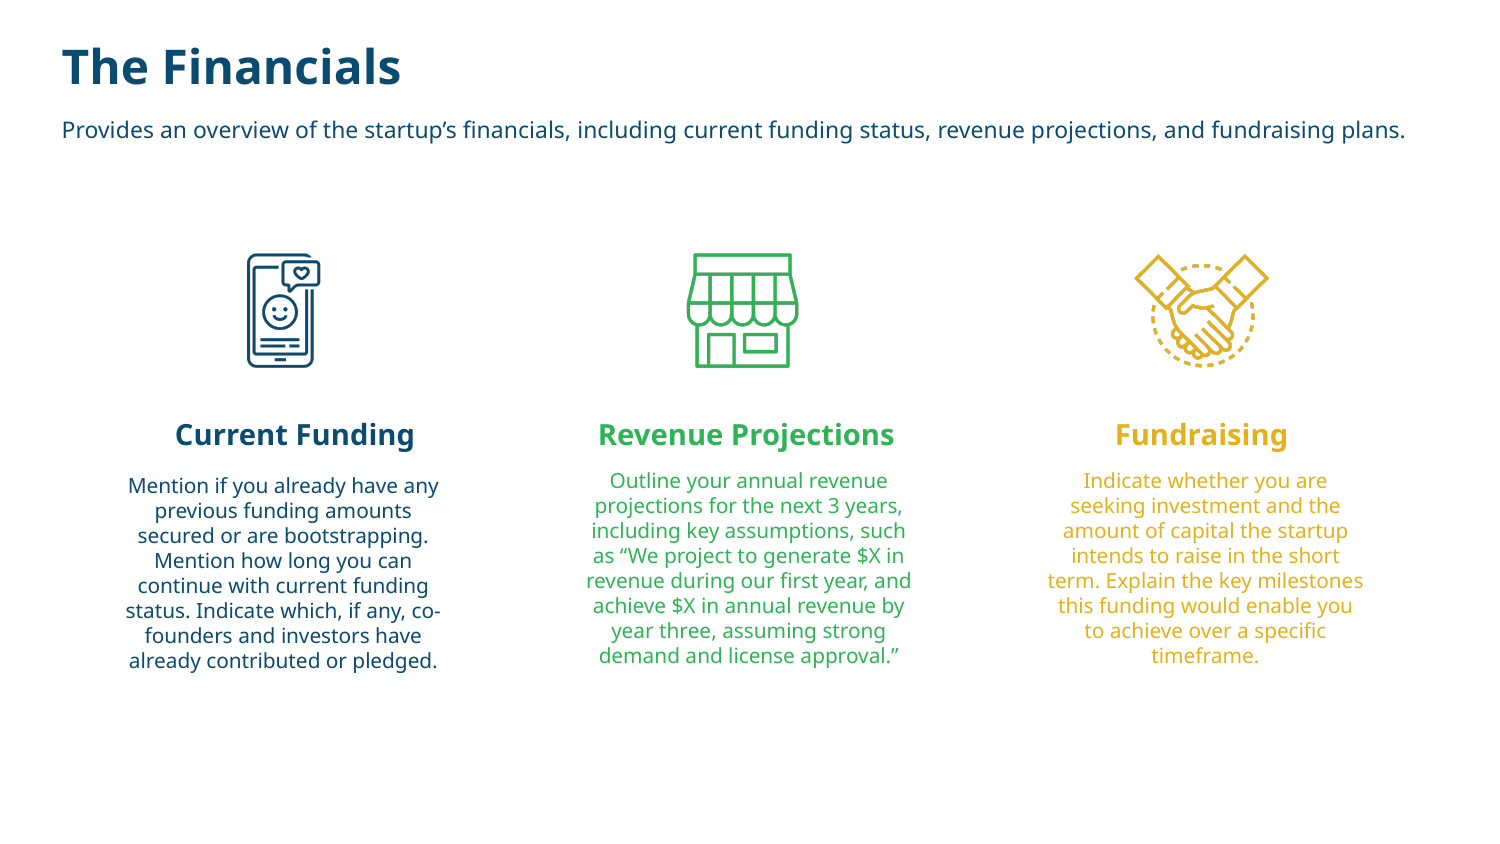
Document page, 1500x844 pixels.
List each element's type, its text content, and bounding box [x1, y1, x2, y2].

text_box Outline your annual revenue projections for the next 3 years, including key assumptions, such as “We project to generate $X in revenue during our first year, and achieve $X in annual revenue by year three, assuming strong demand and license approval.” [568, 453, 930, 683]
picture [670, 238, 814, 382]
text_box Provides an overview of the startup’s financials, including current funding status, revenue projections, and fundraising plans. [46, 101, 1452, 157]
text_box Current Funding [108, 401, 483, 467]
picture [1117, 226, 1286, 395]
text_box Mention if you already have any previous funding amounts secured or are bootstrapping. Mention how long you can continue with current funding status. Indicate which, if any, co-founders and investors have already contributed or pledged. [105, 457, 462, 688]
text_box The Financials [46, 21, 1407, 101]
text_box Fundraising [1010, 401, 1393, 467]
picture [211, 238, 355, 382]
text_box Indicate whether you are seeking investment and the amount of capital the startup intends to raise in the short term. Explain the key milestones this funding would enable you to achieve over a specific timeframe. [1031, 453, 1380, 683]
text_box Revenue Projections [547, 401, 946, 467]
